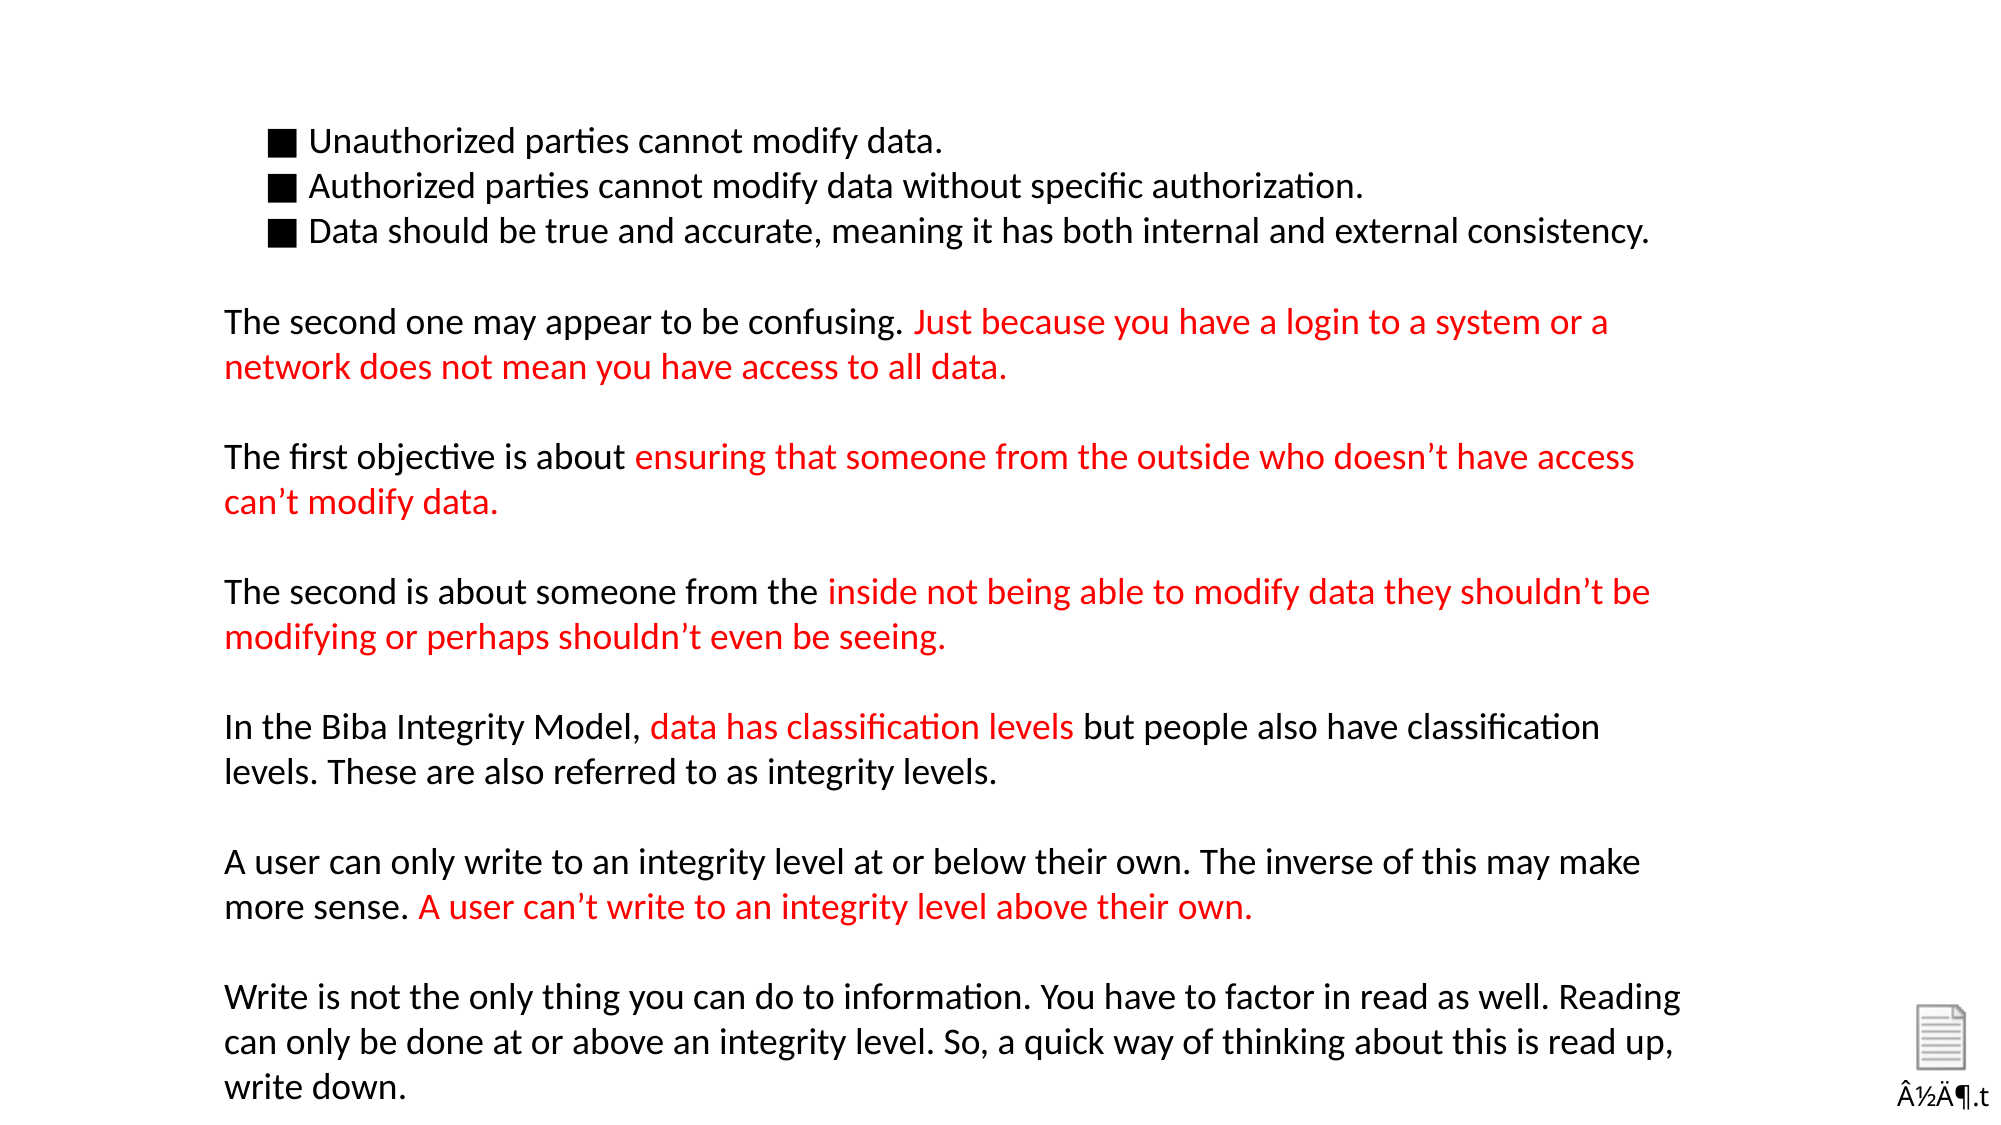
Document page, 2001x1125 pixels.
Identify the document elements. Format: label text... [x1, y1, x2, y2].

text_box ■ Unauthorized parties cannot modify data. ■ Authorized parties cannot modify data without specific authorization. ■ Data should be true and accurate, meaning it has both internal and external consistency. [249, 109, 1669, 289]
text_box The second one may appear to be confusing. Just because you have a login to a system or a network does not mean you have access to all data. The first objective is about ensuring that someone from the outside who doesn’t have access can’t modify data. The second is about someone from the inside not being able to modify data they shouldn’t be modifying or perhaps shouldn’t even be seeing. In the Biba Integrity Model, data has classification levels but people also have classification levels. These are also referred to as integrity levels. A user can only write to an integrity level at or below their own. The inverse of this may make more sense. A user can’t write to an integrity level above their own. Write is not the only thing you can do to information. You have to factor in read as well. Reading can only be done at or above an integrity level. So, a quick way of thinking about this is read up, write down. [209, 289, 1710, 1115]
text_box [1883, 1001, 2000, 1123]
